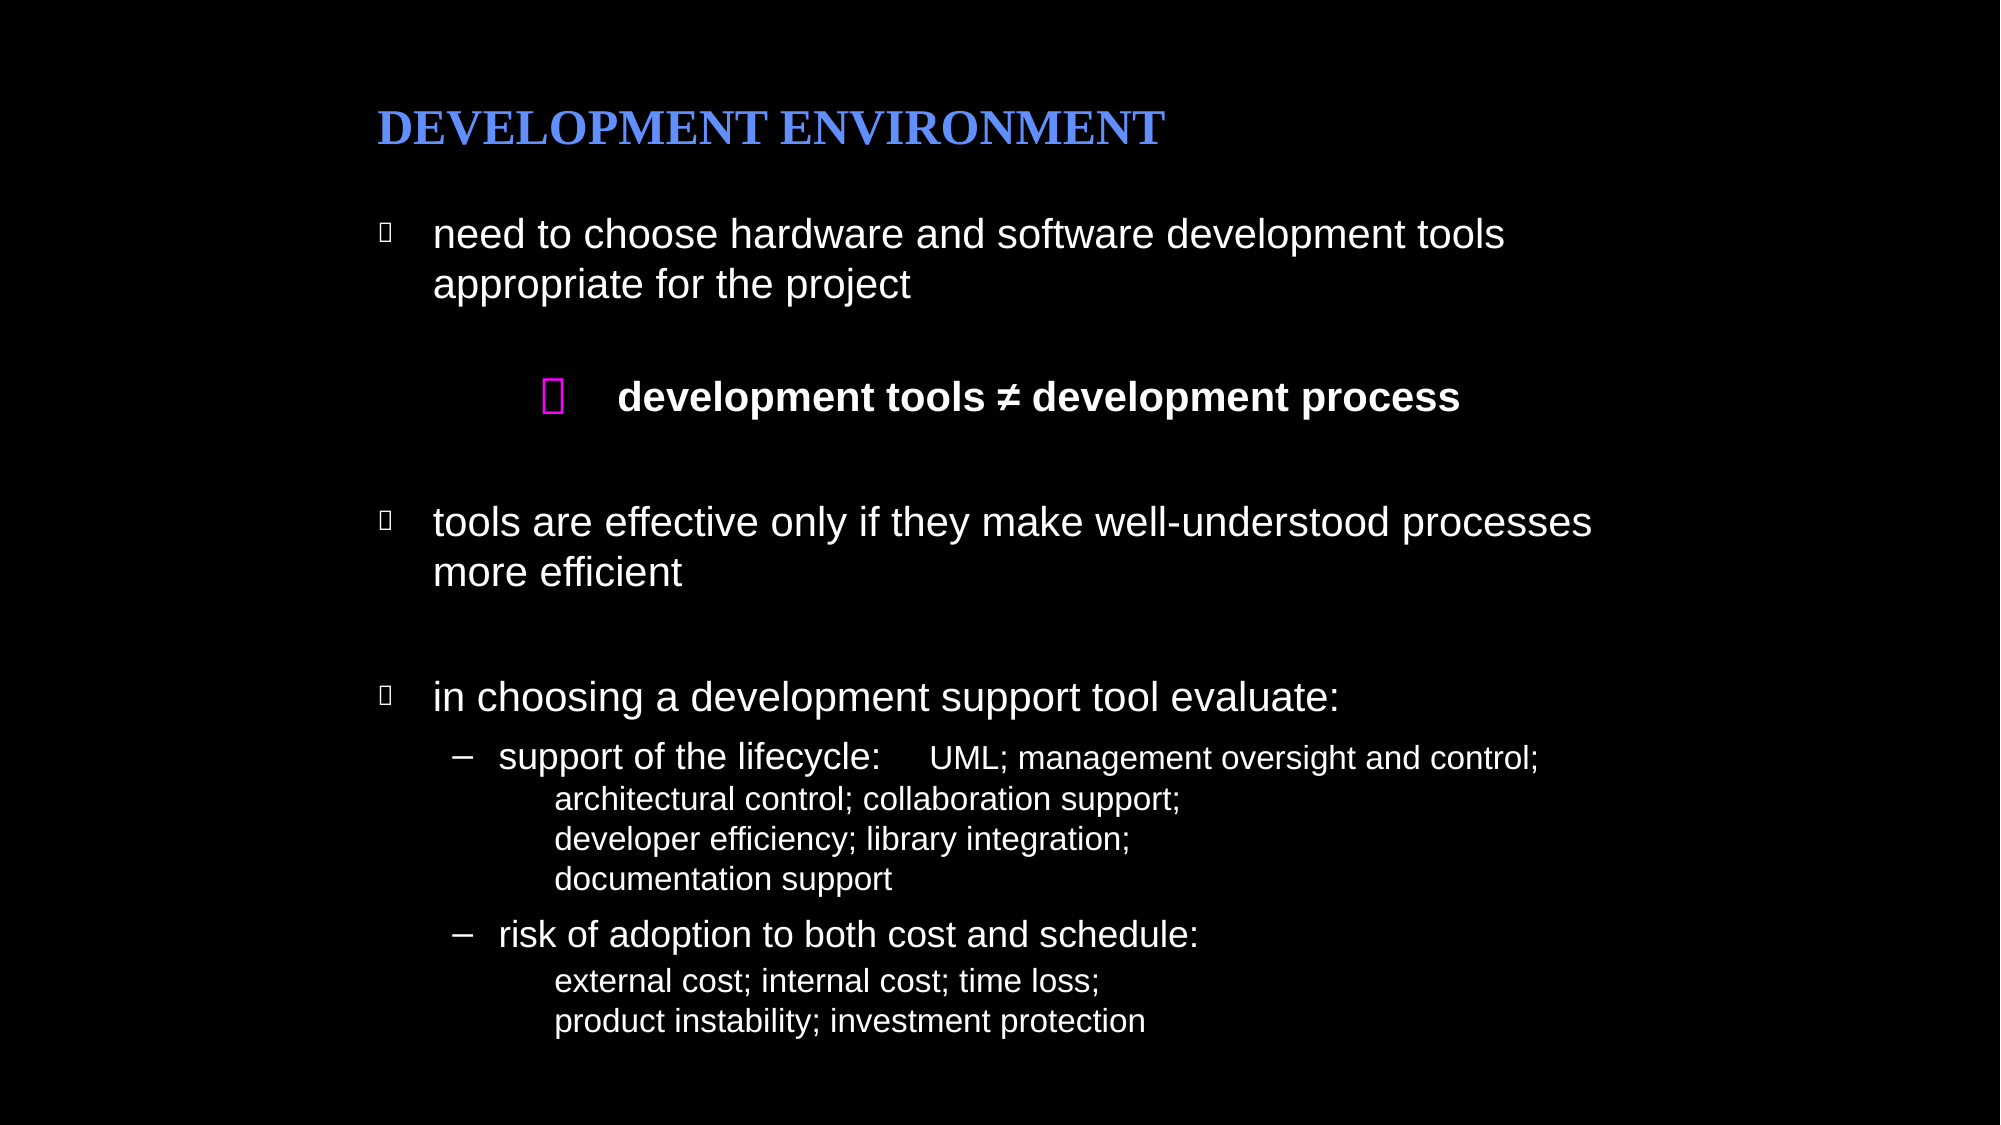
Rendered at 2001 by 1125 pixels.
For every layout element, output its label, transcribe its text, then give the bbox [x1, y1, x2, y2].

text_box DEVELOPMENT ENVIRONMENT [362, 99, 1638, 150]
text_box need to choose hardware and software development tools appropriate for the project development tools ≠ development process tools are effective only if they make well-understood processes more efficient in choosing a development support tool evaluate: support of the lifecycle: UML; management oversight and control; architectural control; collaboration support; developer efficiency; library integration; documentation support risk of adoption to both cost and schedule: external cost; internal cost; time loss; product instability; investment protection [362, 199, 1638, 1025]
